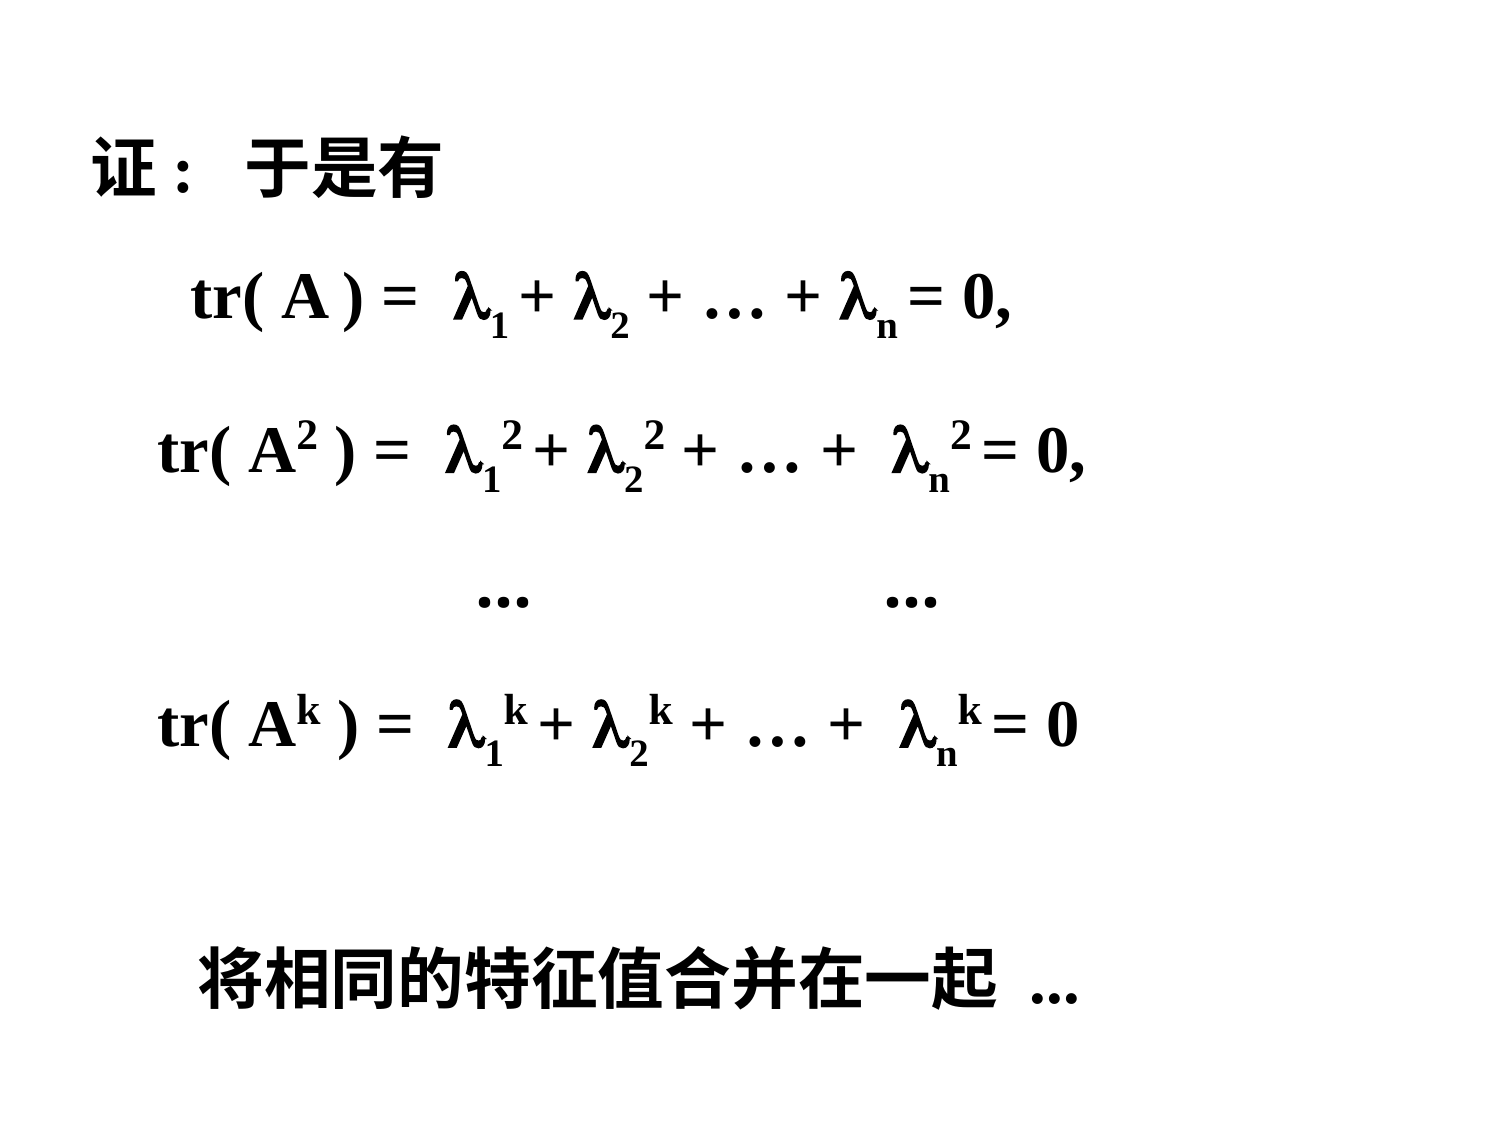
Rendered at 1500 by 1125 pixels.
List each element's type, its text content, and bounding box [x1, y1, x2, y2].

list 证: 于是有 tr( A ) = 1 + 2 + … + n = 0, tr( A2 ) = 12 + 22 + … + n2 = 0, … … tr( Ak ) = 1k + 2k + … + nk = 0 将相同的特征值合并在一起 ... [75, 90, 1425, 1047]
